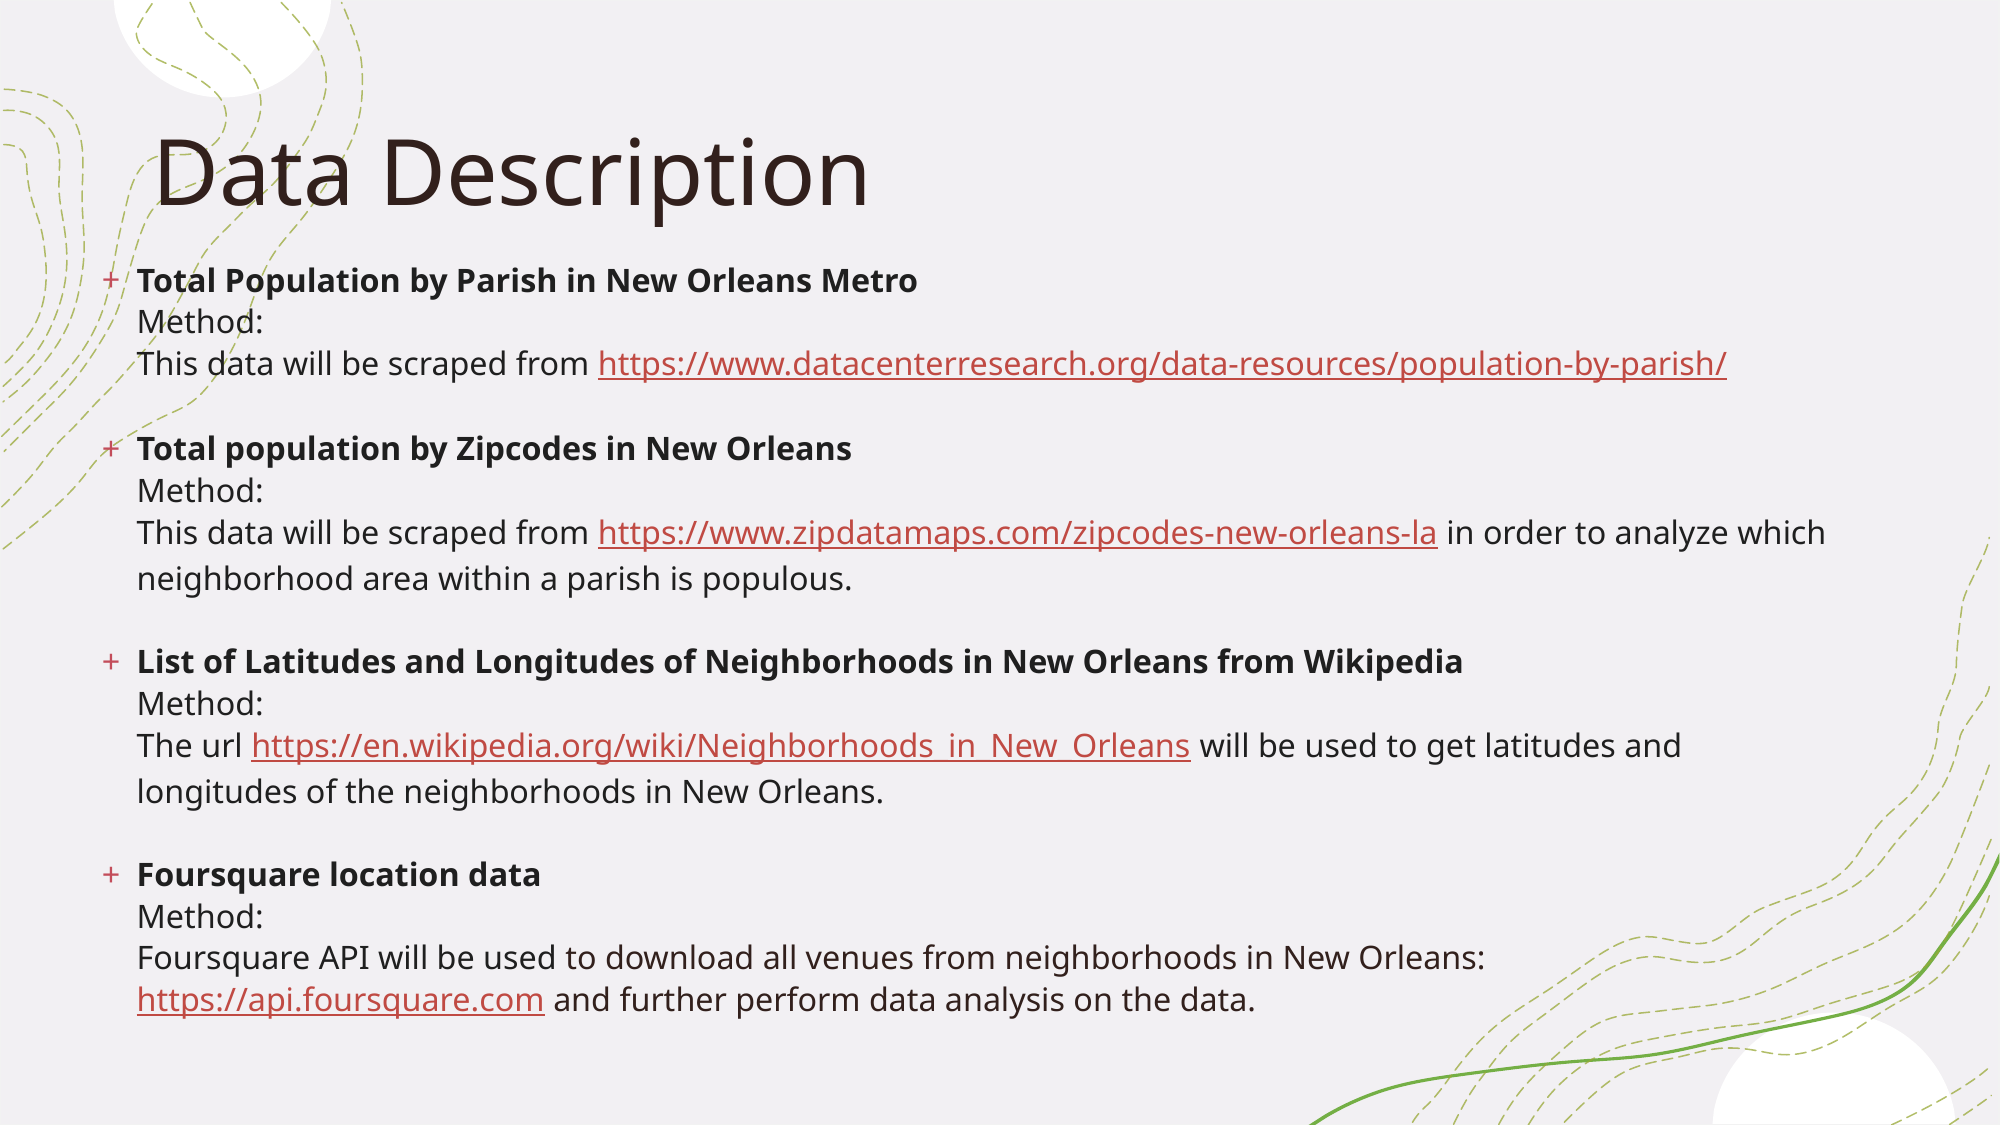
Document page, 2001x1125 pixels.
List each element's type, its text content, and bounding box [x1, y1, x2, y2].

title Data Description [137, 59, 1863, 249]
list Total Population by Parish in New Orleans Metro Method: This data will be scraped from https://www.datacenterresearch.org/data-resources/population-by-parish/ Total population by Zipcodes in New Orleans Method: This data will be scraped from https://www.zipdatamaps.com/zipcodes-new-orleans-la in order to analyze which neighborhood area within a parish is populous. List of Latitudes and Longitudes of Neighborhoods in New Orleans from Wikipedia Method: The url https://en.wikipedia.org/wiki/Neighborhoods_in_New_Orleans will be used to get latitudes and longitudes of the neighborhoods in New Orleans. Foursquare location data Method: Foursquare API will be used to download all venues from neighborhoods in New Orleans: https://api.foursquare.com and further perform data analysis on the data. [86, 249, 1863, 1033]
